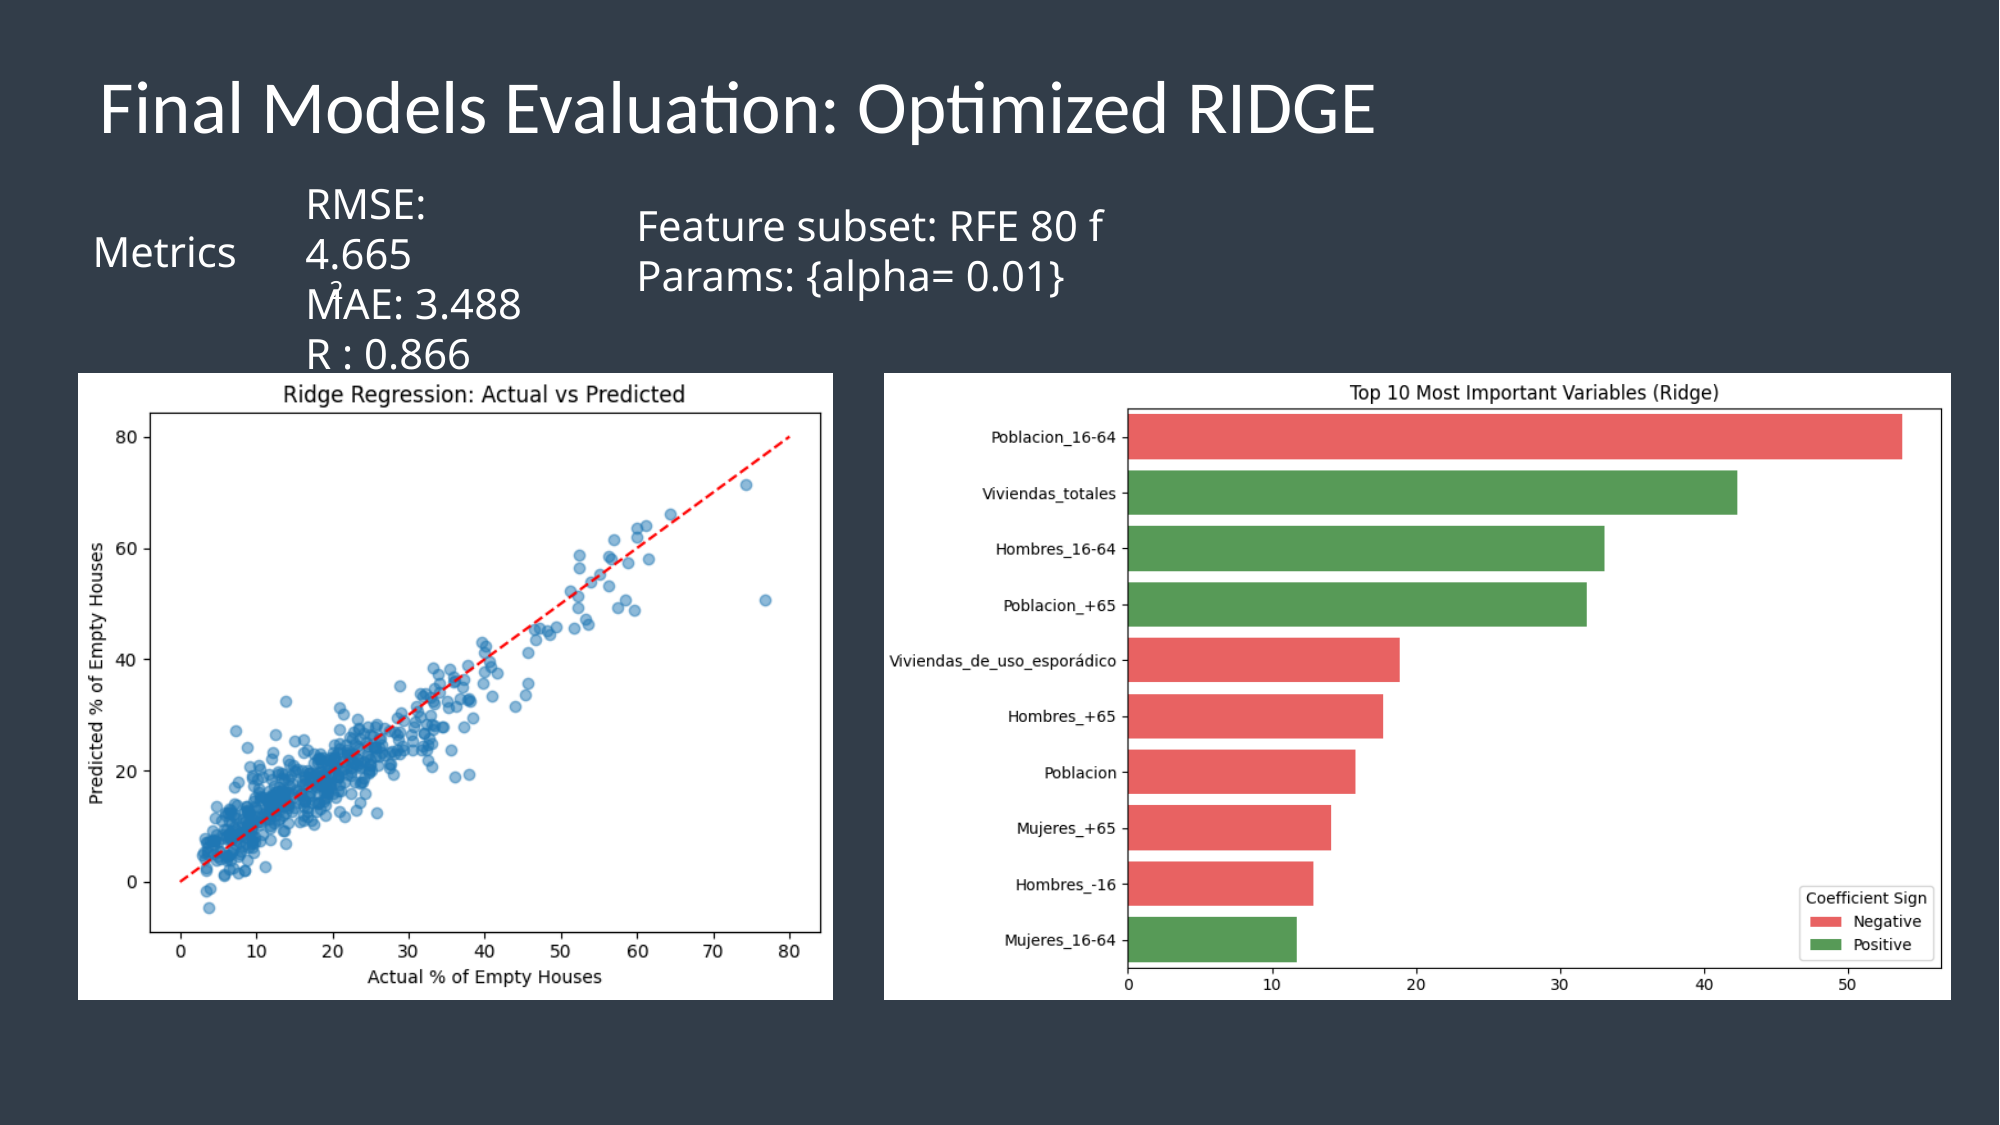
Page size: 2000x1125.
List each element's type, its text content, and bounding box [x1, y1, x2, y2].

picture [78, 373, 833, 1000]
text_box 2 [314, 267, 350, 312]
text_box Feature subset: RFE 80 f Params: {alpha= 0.01} [621, 192, 1197, 308]
picture [883, 373, 1951, 1000]
text_box RMSE: 4.665 MAE: 3.488 R : 0.866 [290, 170, 551, 371]
text_box Metrics [77, 218, 256, 284]
title Final Models Evaluation: Optimized RIDGE [99, 45, 1473, 162]
